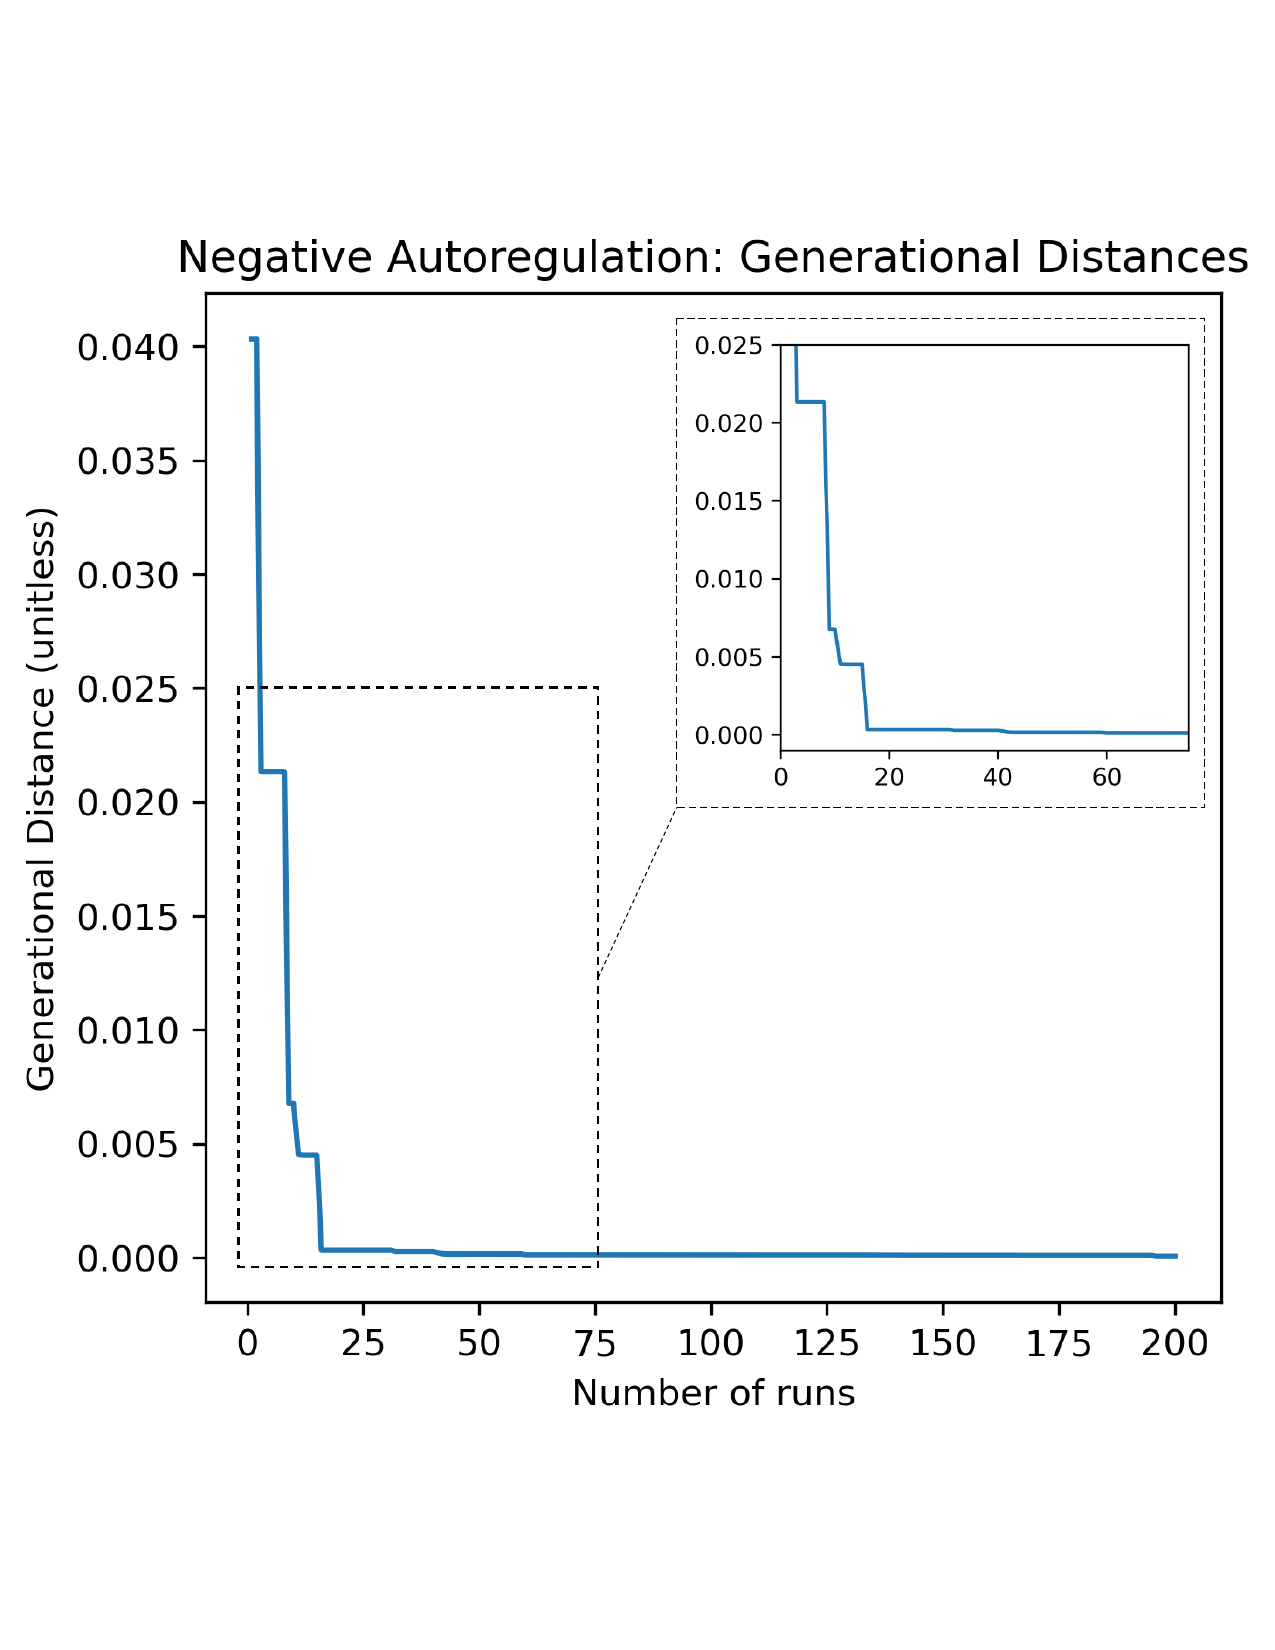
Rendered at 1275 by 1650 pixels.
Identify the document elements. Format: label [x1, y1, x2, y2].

text_box [598, 807, 677, 978]
picture [0, 212, 1275, 1438]
